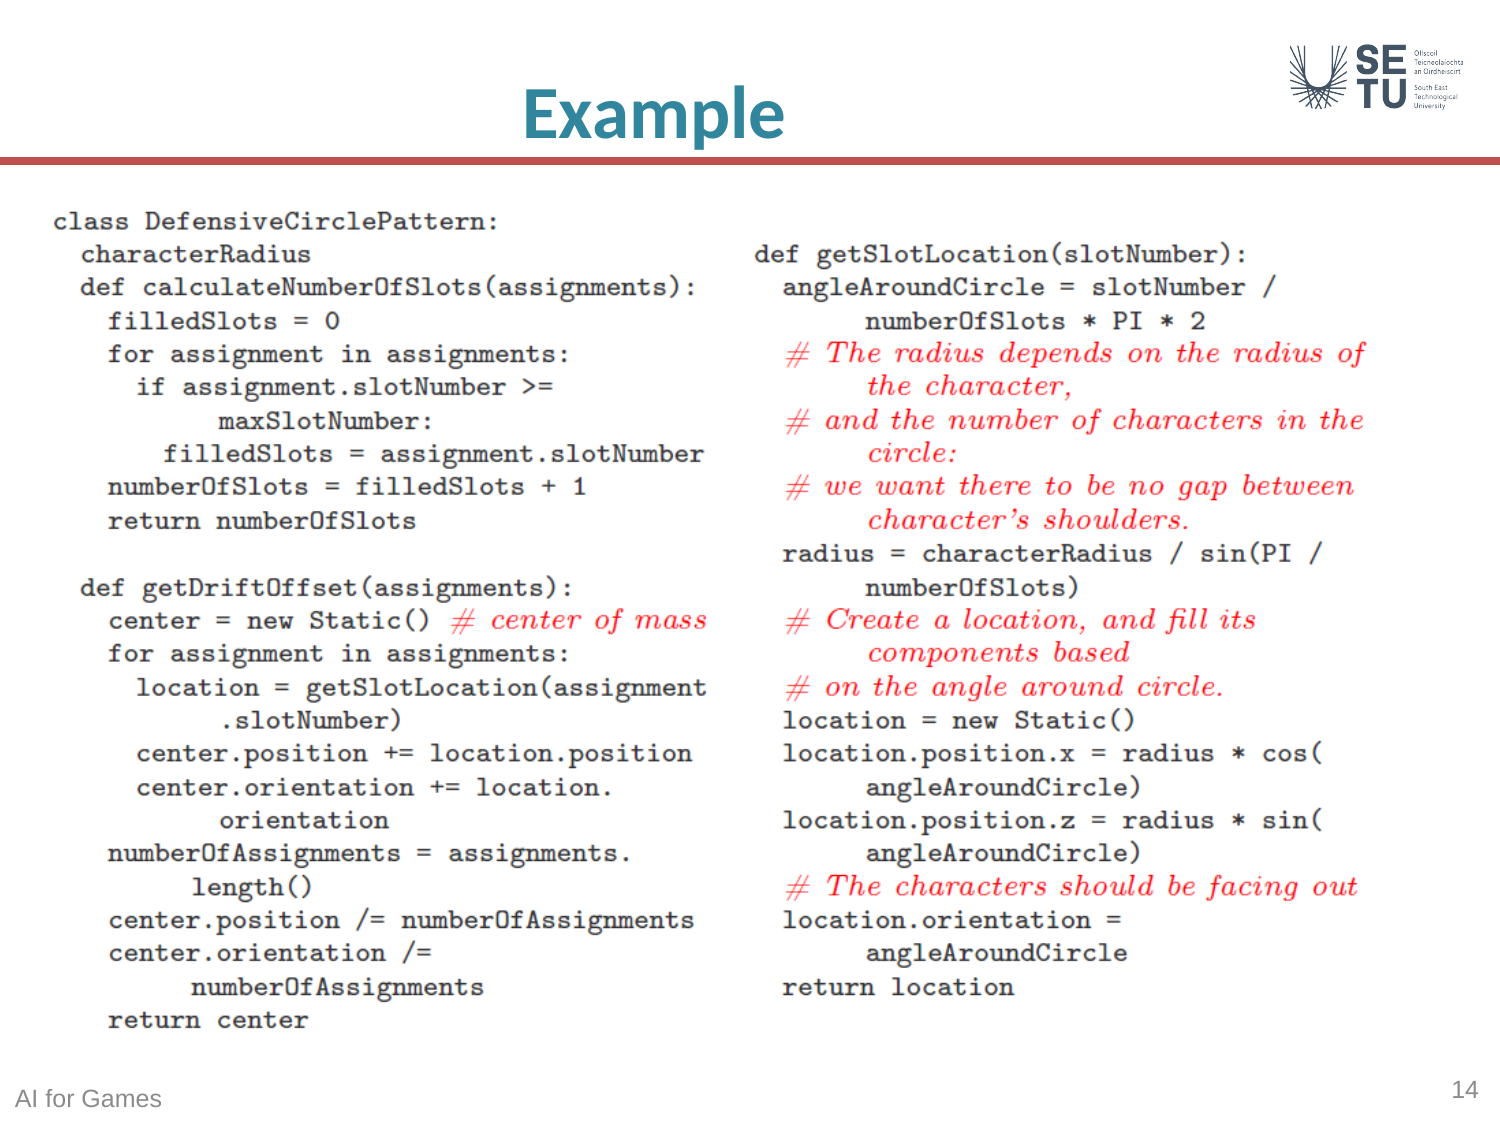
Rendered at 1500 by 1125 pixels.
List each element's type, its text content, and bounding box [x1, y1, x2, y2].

picture [52, 201, 1453, 1036]
picture [1266, 15, 1487, 139]
title Example [74, 44, 1235, 173]
slide_number 14 [1144, 1058, 1495, 1119]
